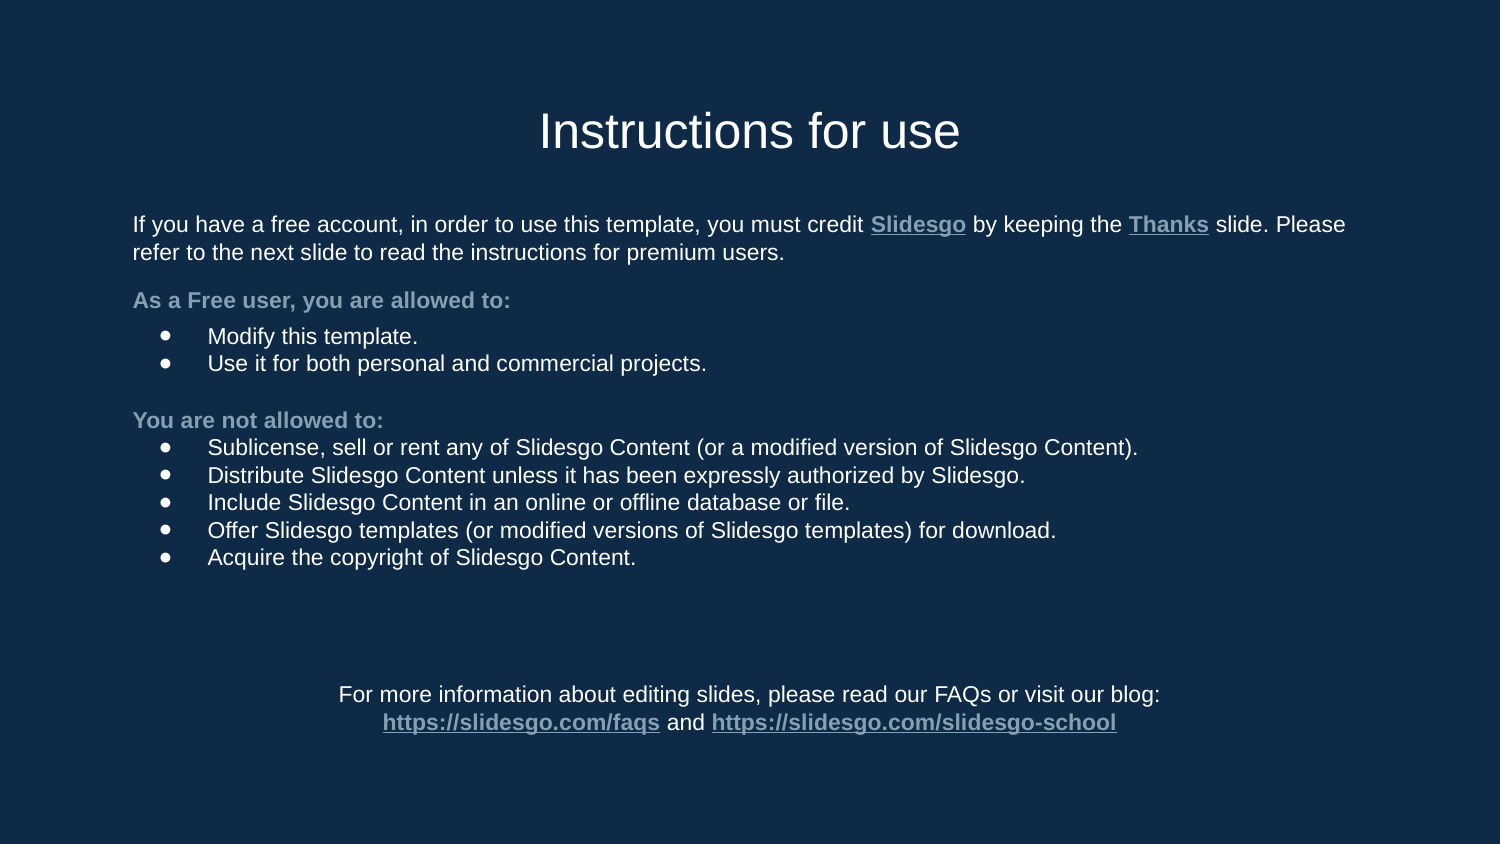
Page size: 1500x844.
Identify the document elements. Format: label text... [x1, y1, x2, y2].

title Instructions for use [117, 83, 1383, 163]
text_box If you have a free account, in order to use this template, you must credit Slidesgo by keeping the Thanks slide. Please refer to the next slide to read the instructions for premium users. As a Free user, you are allowed to: Modify this template. Use it for both personal and commercial projects. You are not allowed to: Sublicense, sell or rent any of Slidesgo Content (or a modified version of Slidesgo Content). Distribute Slidesgo Content unless it has been expressly authorized by Slidesgo. Include Slidesgo Content in an online or offline database or file. Offer Slidesgo templates (or modified versions of Slidesgo templates) for download. Acquire the copyright of Slidesgo Content. For more information about editing slides, please read our FAQs or visit our blog: https://slidesgo.com/faqs and https://slidesgo.com/slidesgo-school [117, 194, 1383, 760]
